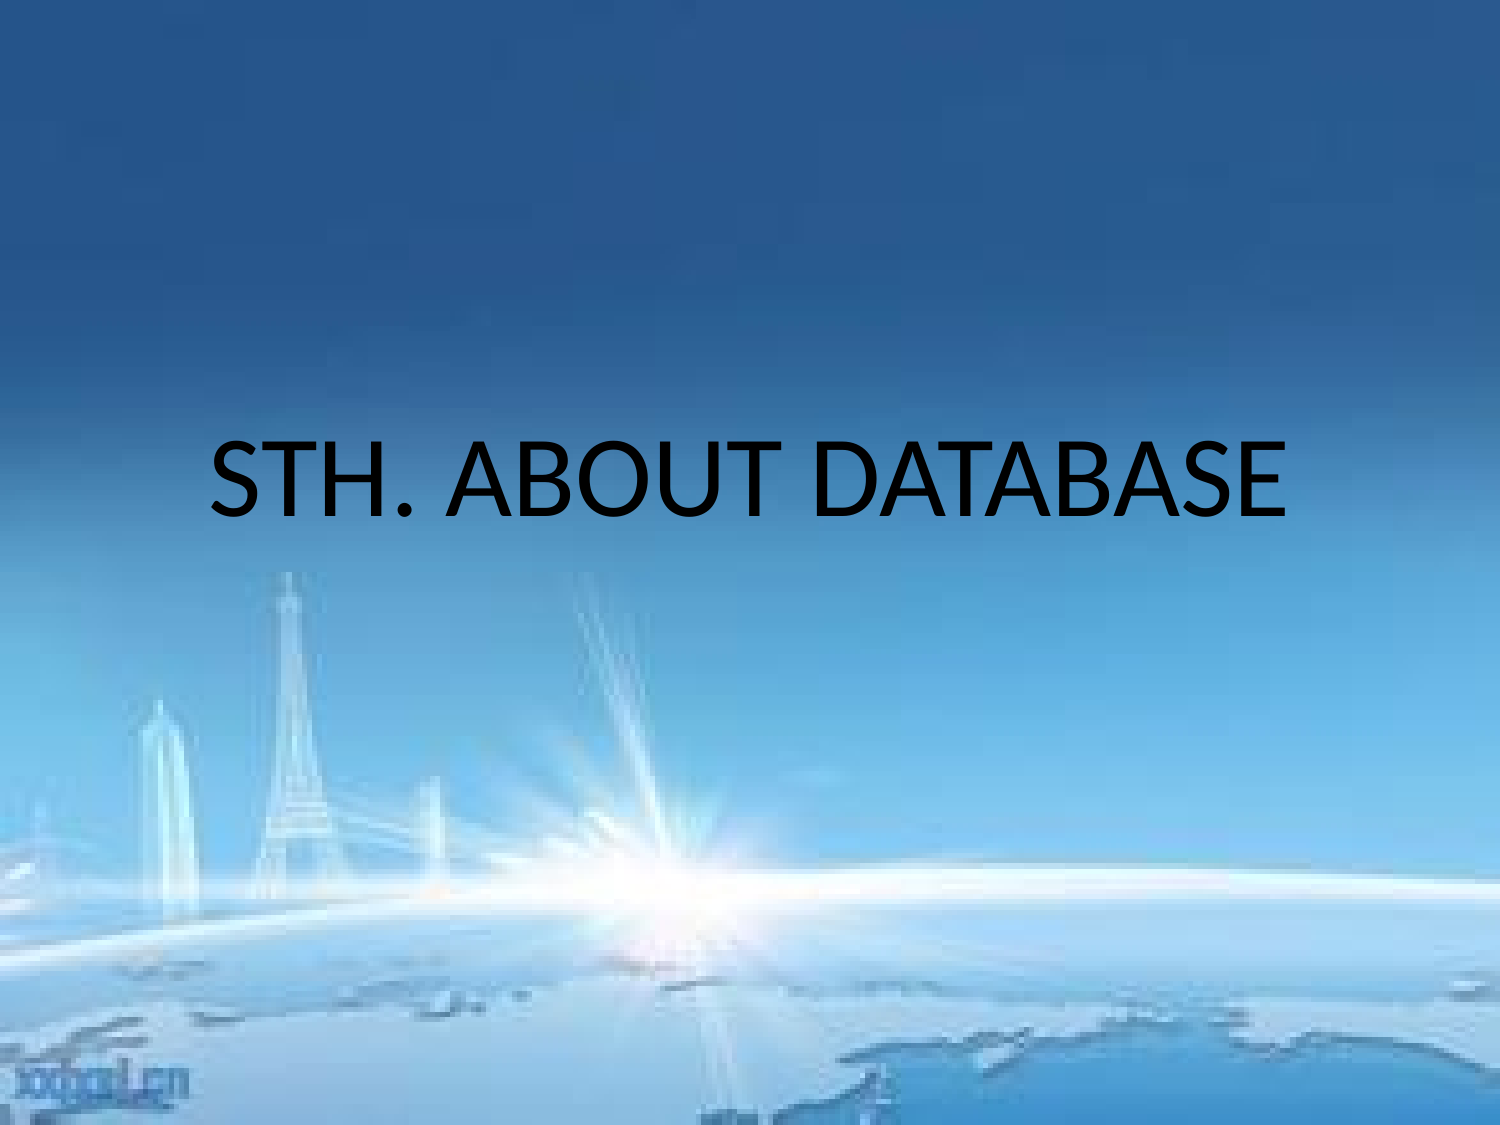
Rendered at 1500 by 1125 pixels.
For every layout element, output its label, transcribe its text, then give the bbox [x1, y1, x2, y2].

title STH. ABOUT DATABASE [112, 349, 1388, 591]
picture [0, 0, 1500, 1125]
